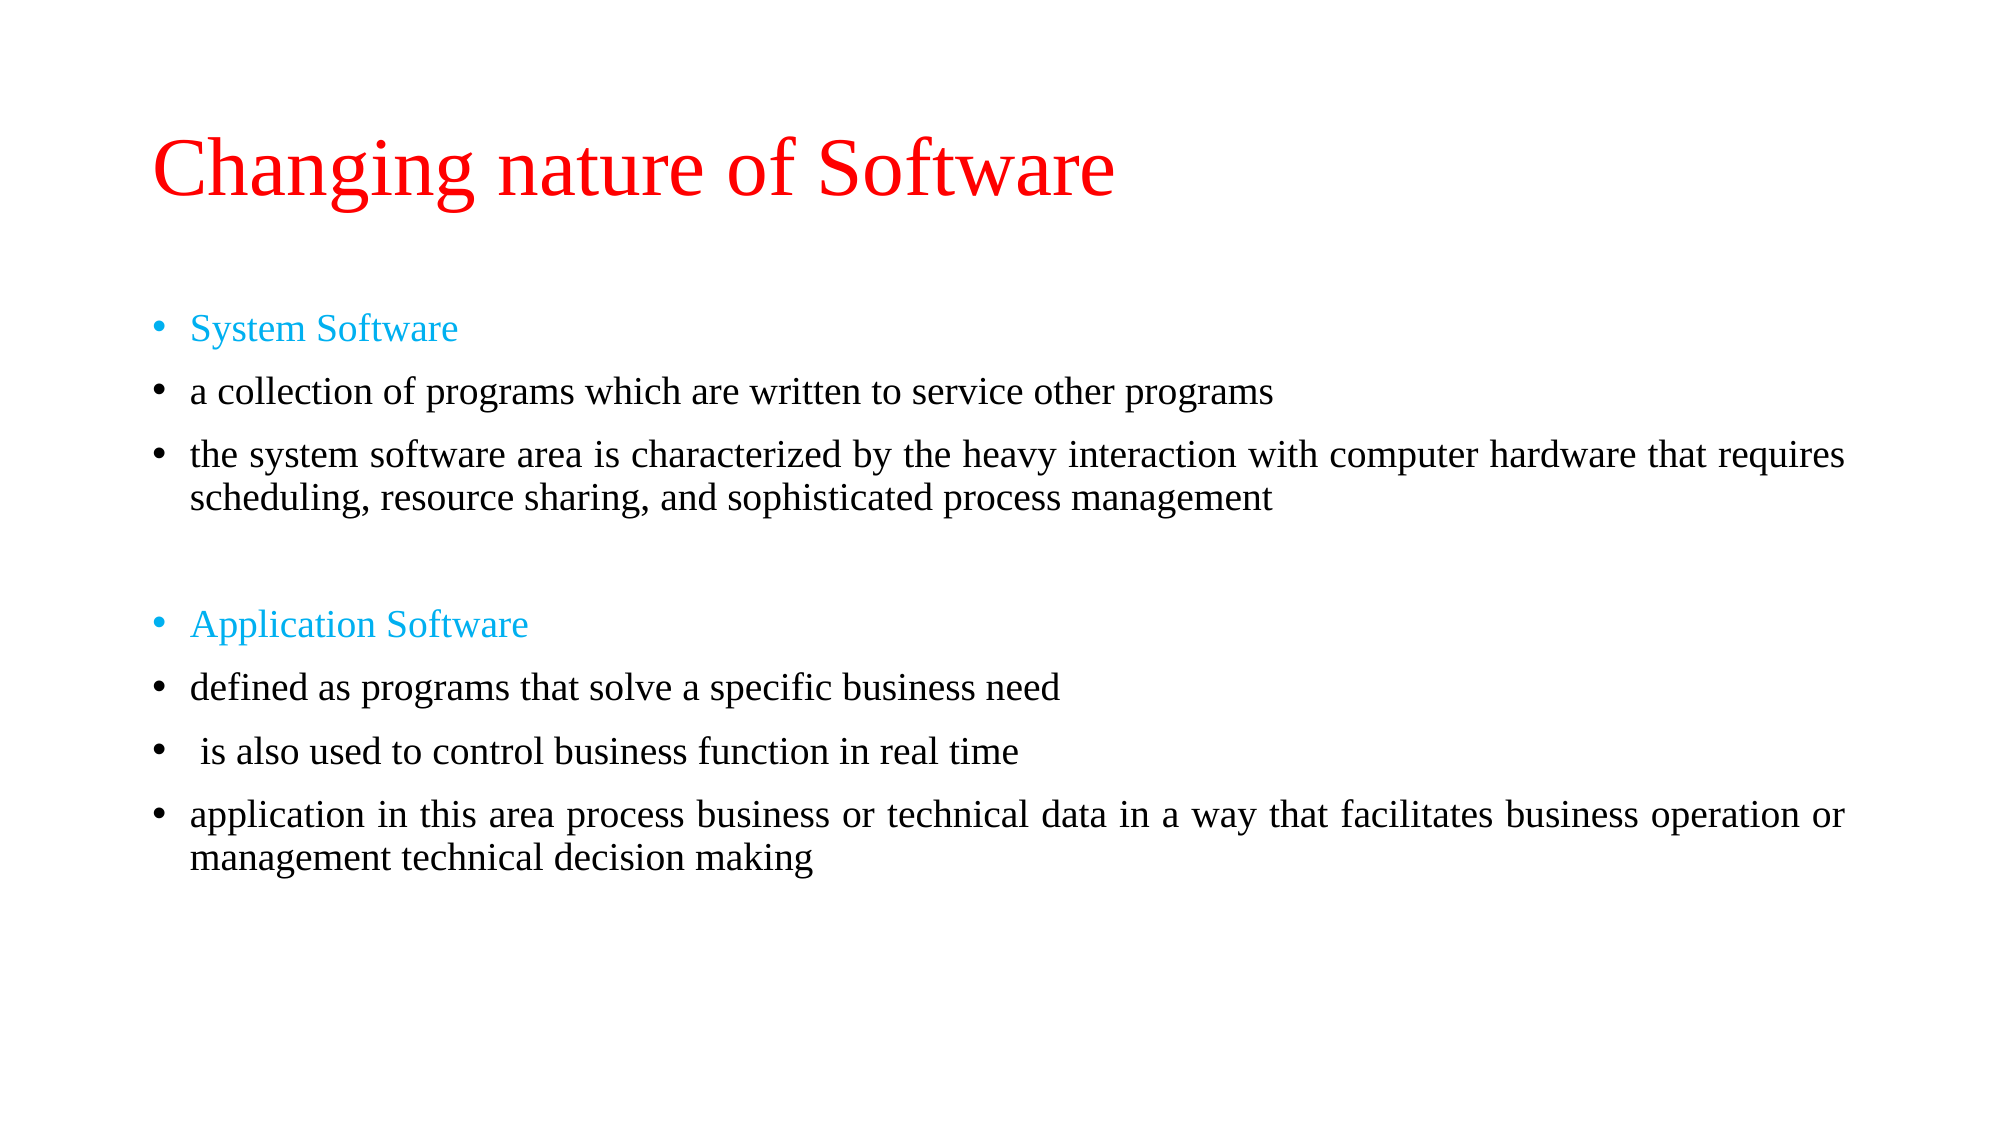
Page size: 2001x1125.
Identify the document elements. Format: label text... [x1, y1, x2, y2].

title Changing nature of Software [137, 59, 1863, 278]
list System Software a collection of programs which are written to service other programs the system software area is characterized by the heavy interaction with computer hardware that requires scheduling, resource sharing, and sophisticated process management Application Software defined as programs that solve a specific business need is also used to control business function in real time application in this area process business or technical data in a way that facilitates business operation or management technical decision making [137, 299, 1863, 1014]
